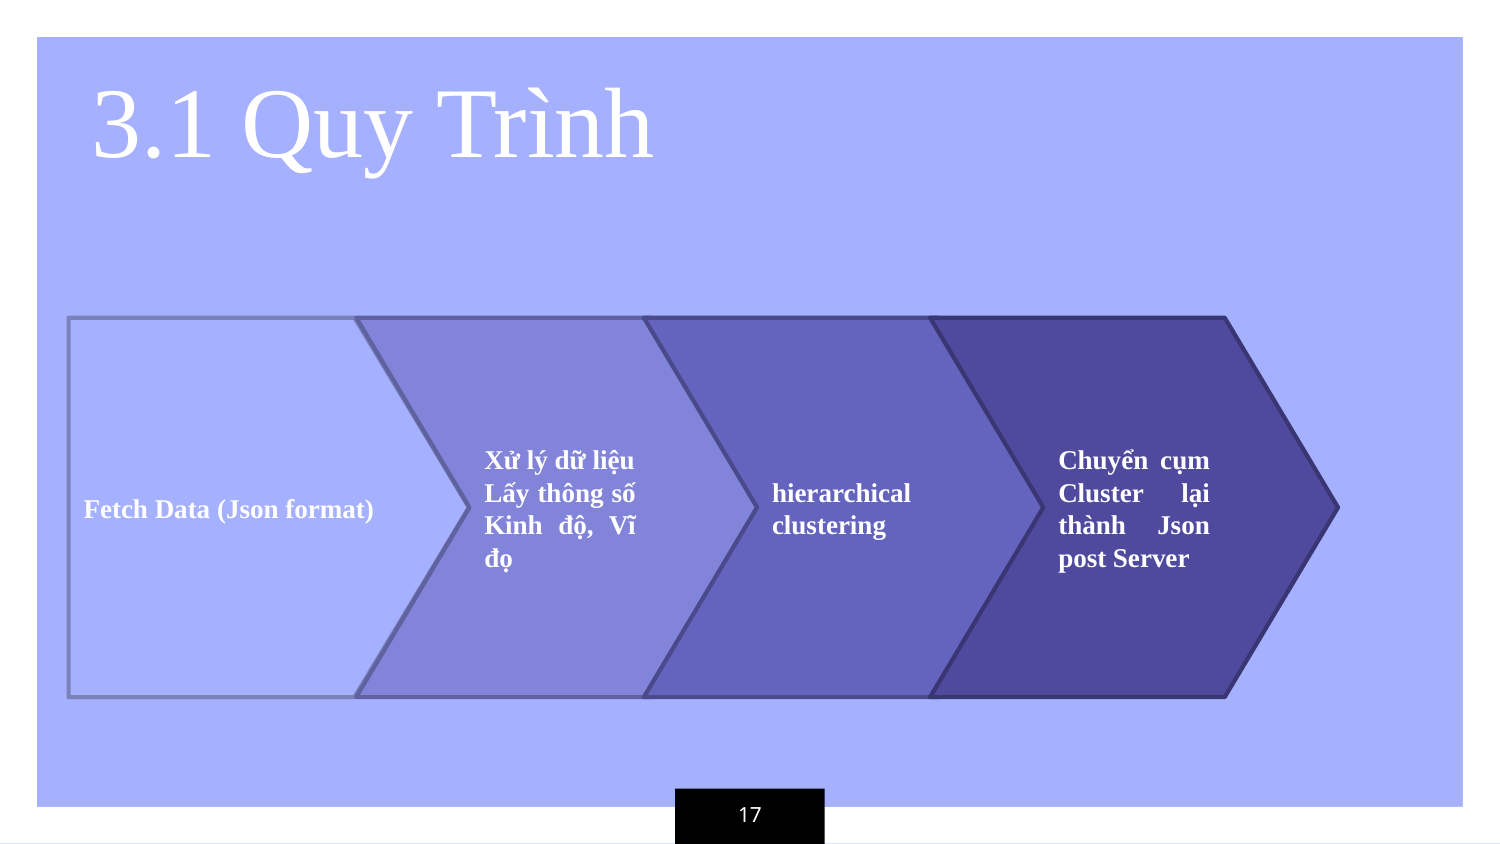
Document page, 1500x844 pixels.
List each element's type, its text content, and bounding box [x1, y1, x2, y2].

text_box hierarchical clustering [641, 315, 1040, 700]
text_box Chuyển cụm Cluster lại thành Json post Server [928, 315, 1340, 700]
text_box Xử lý dữ liệu Lấy thông số Kinh độ, Vĩ đọ [354, 315, 754, 700]
slide_number 17 [675, 788, 825, 844]
text_box Fetch Data (Json format) [66, 315, 466, 700]
text_box 3.1 Quy Trình [44, 44, 702, 193]
